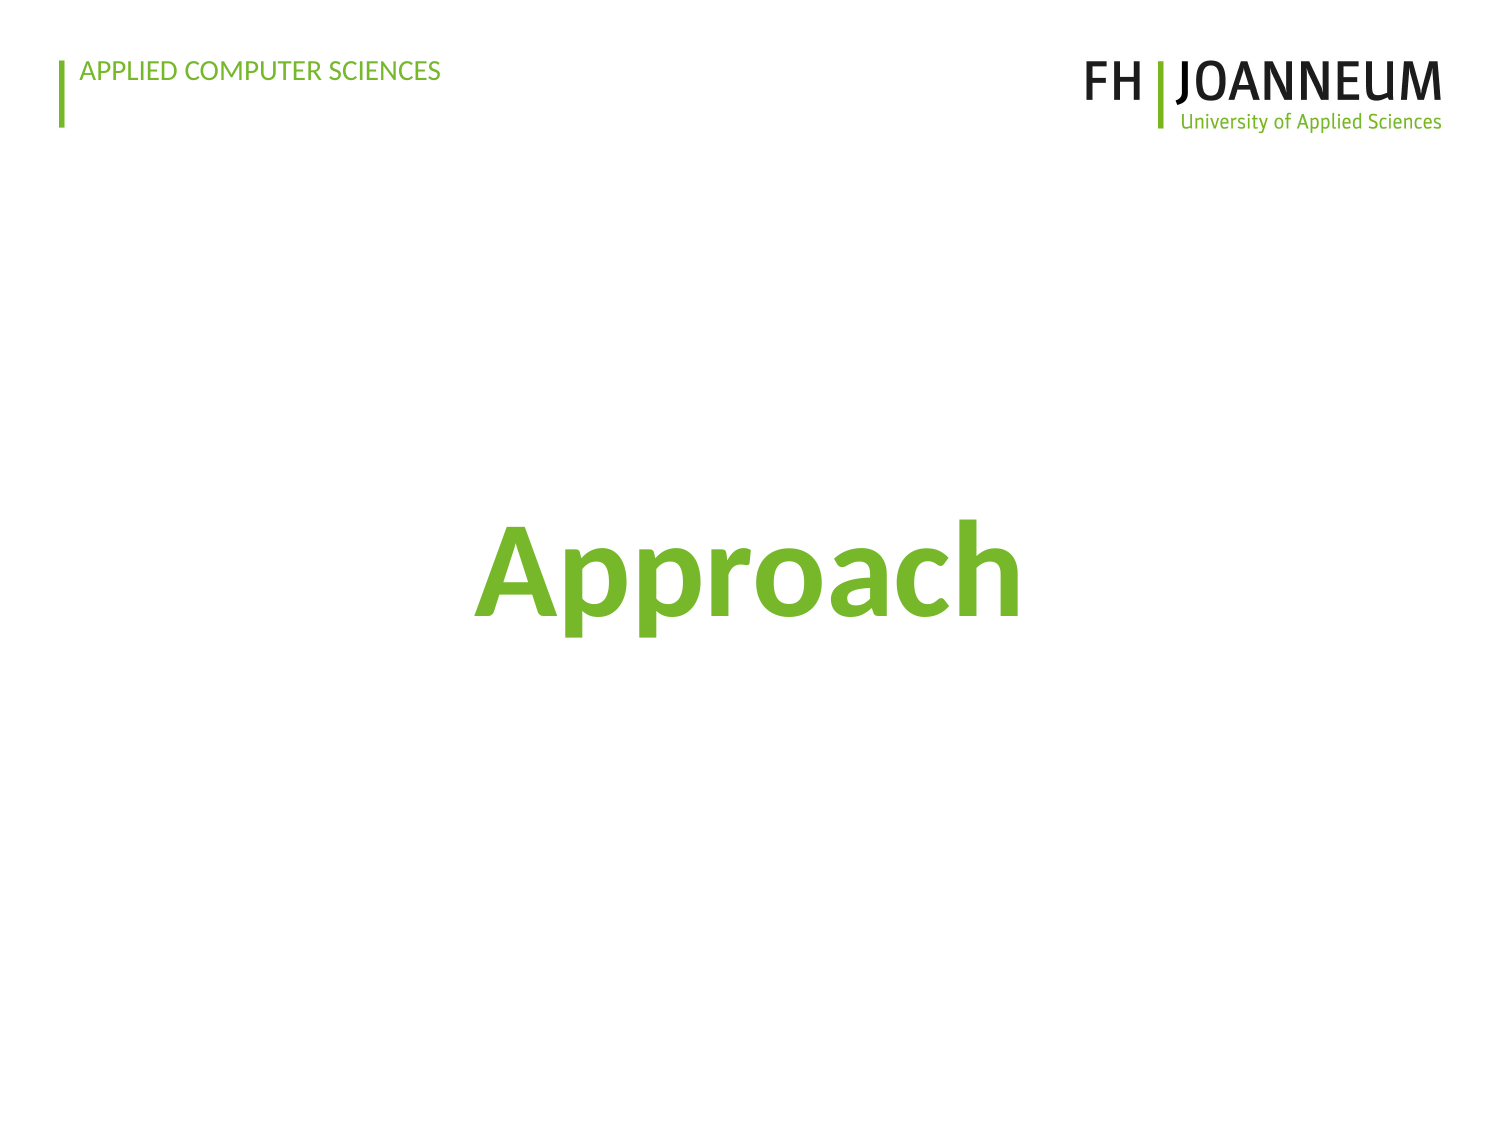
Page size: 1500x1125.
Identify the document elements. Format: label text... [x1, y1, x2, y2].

picture [0, 1, 1500, 179]
text_box Approach [0, 471, 1500, 652]
